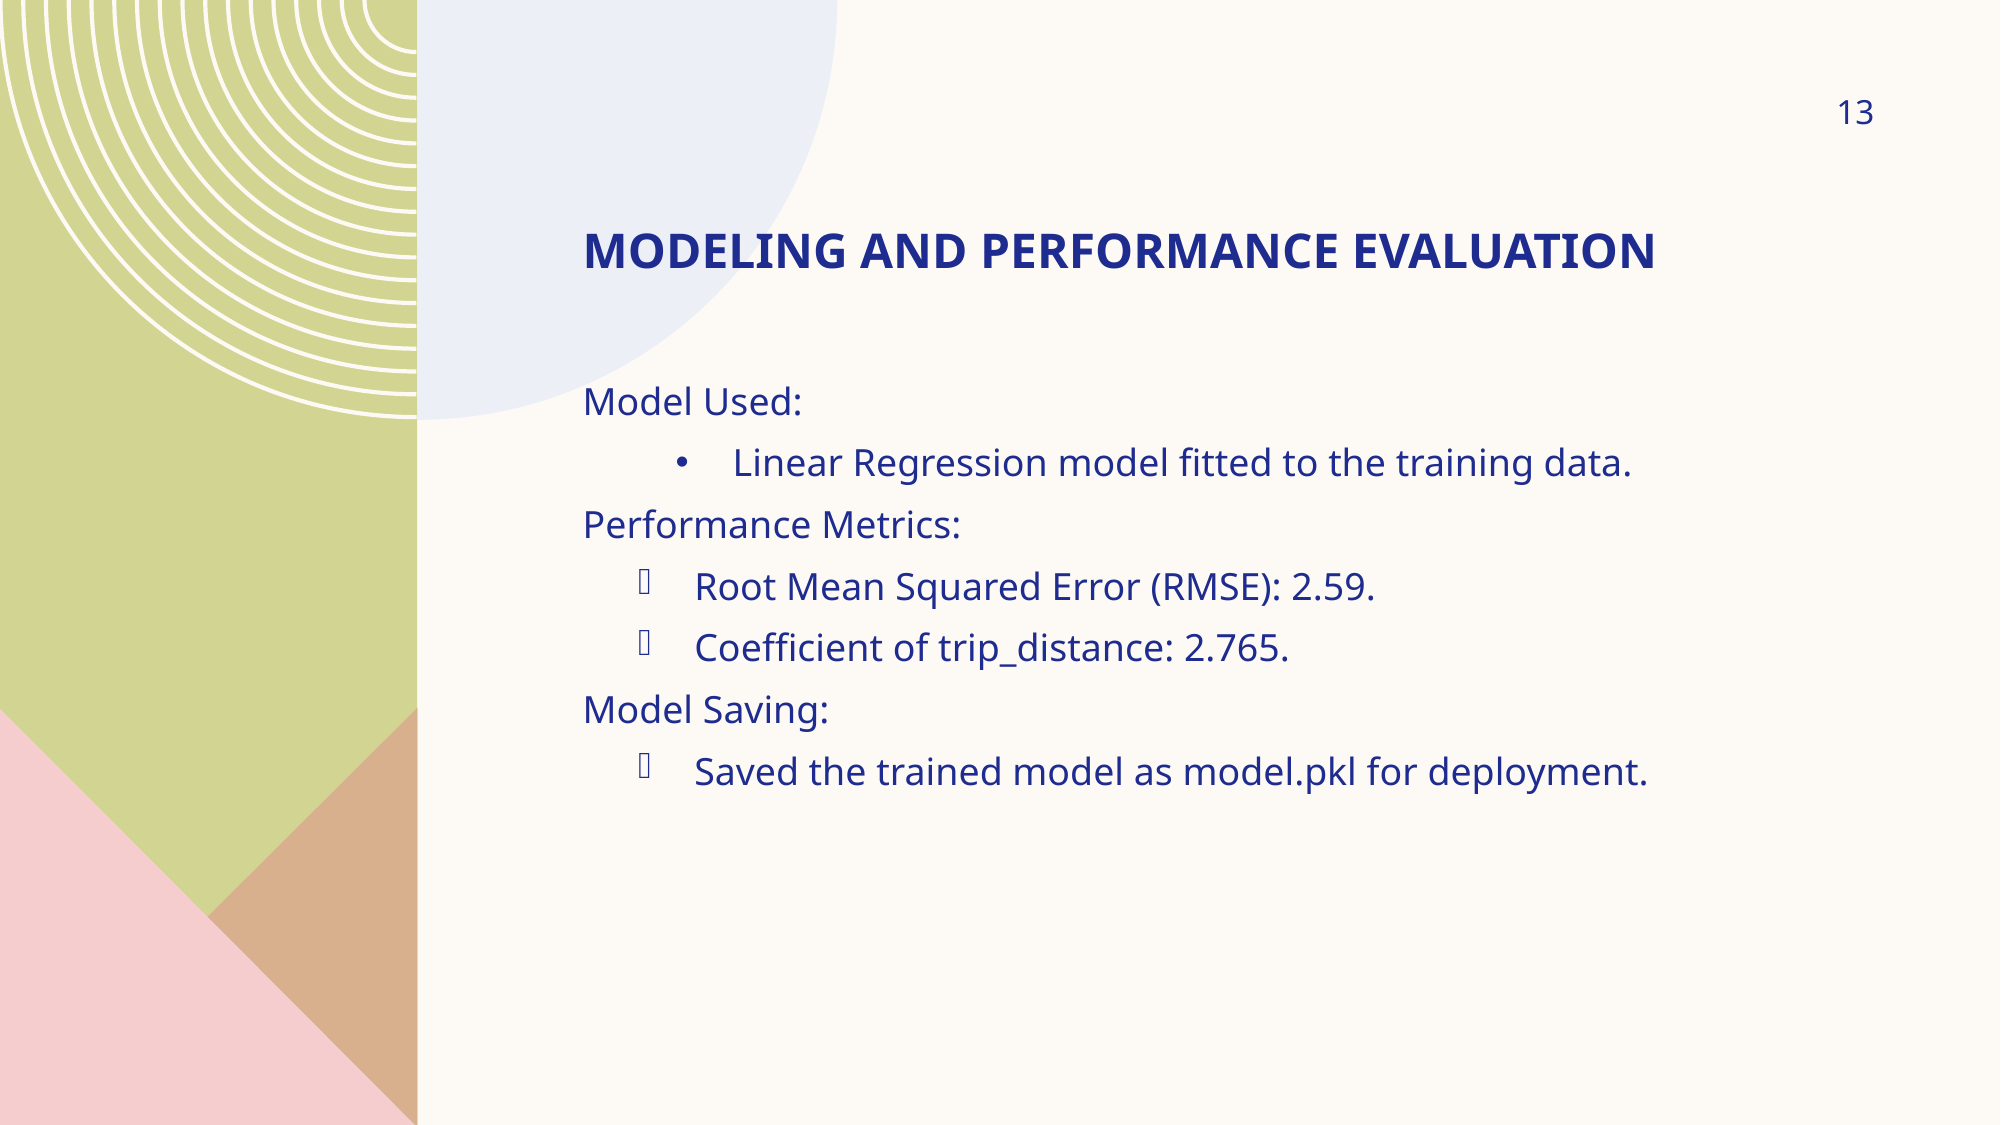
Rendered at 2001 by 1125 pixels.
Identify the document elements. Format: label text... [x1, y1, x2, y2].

list Model Used: Linear Regression model fitted to the training data. Performance Metrics: Root Mean Squared Error (RMSE): 2.59. Coefficient of trip_distance: 2.765. Model Saving: Saved the trained model as model.pkl for deployment. [567, 377, 1875, 952]
title Modeling and Performance Evaluation [567, 173, 1875, 337]
slide_number 13 [1699, 75, 1875, 153]
